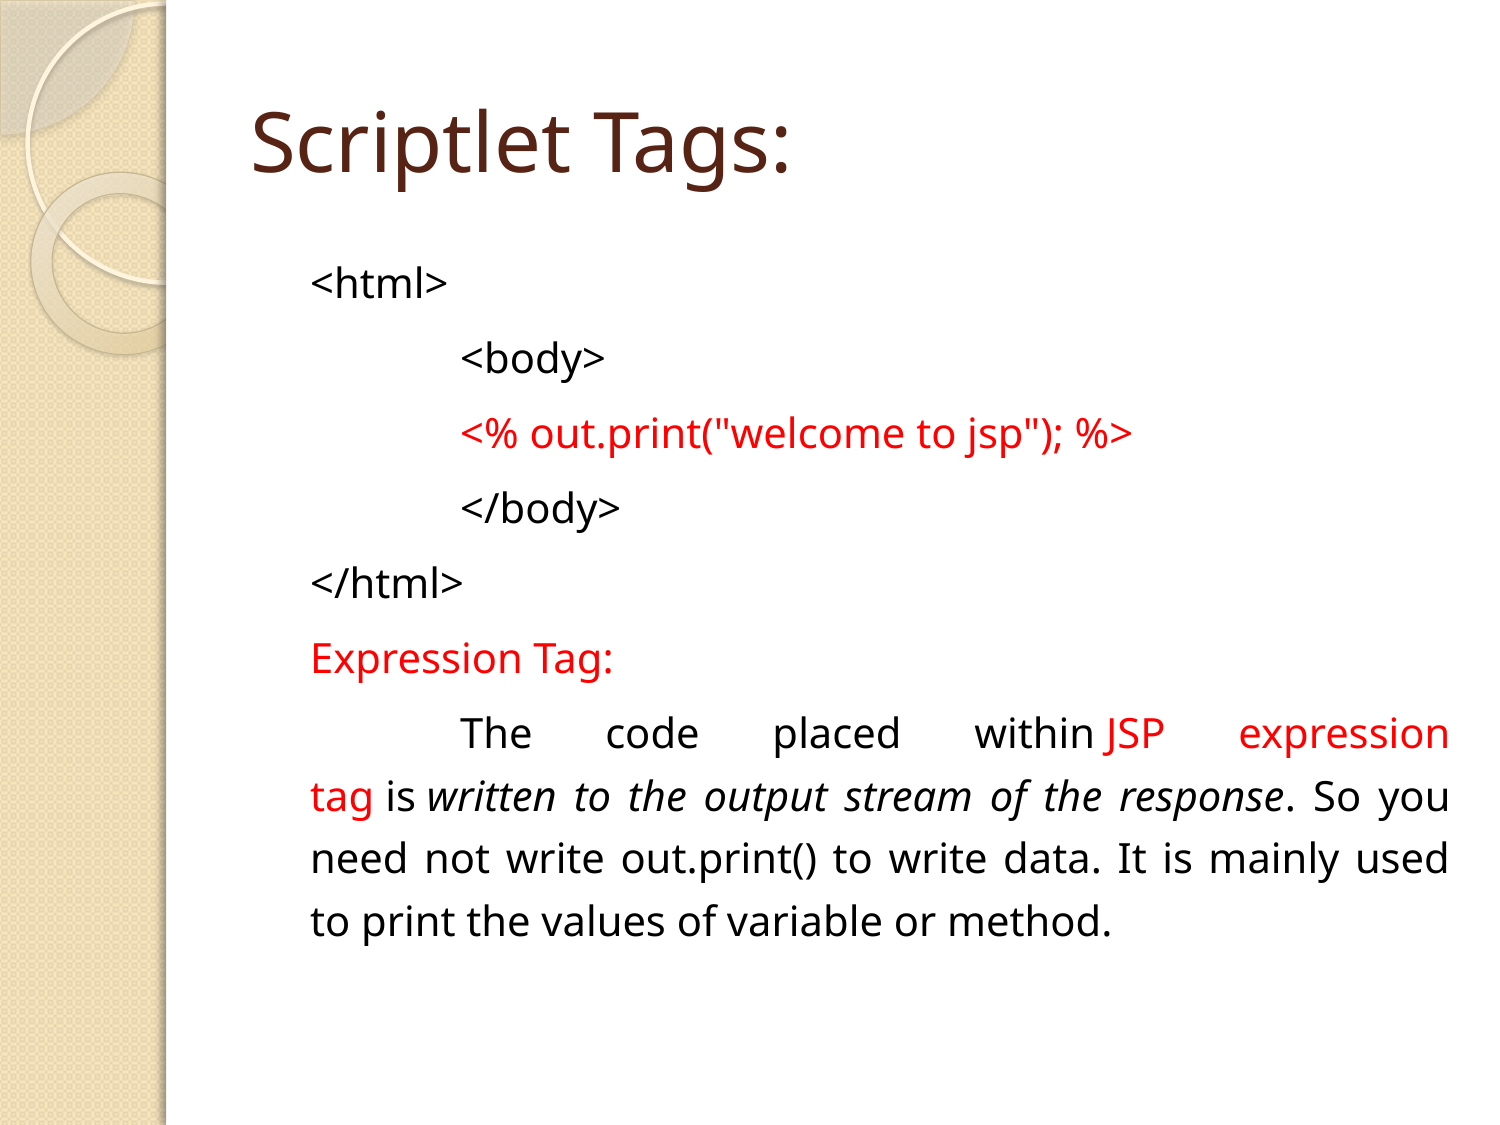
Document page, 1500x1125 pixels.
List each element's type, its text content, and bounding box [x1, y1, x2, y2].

list <html> <body> <% out.print("welcome to jsp"); %> </body> </html> Expression Tag: The code placed within JSP expression tag is written to the output stream of the response. So you need not write out.print() to write data. It is mainly used to print the values of variable or method. [235, 237, 1466, 1025]
title Scriptlet Tags: [235, 45, 1466, 233]
